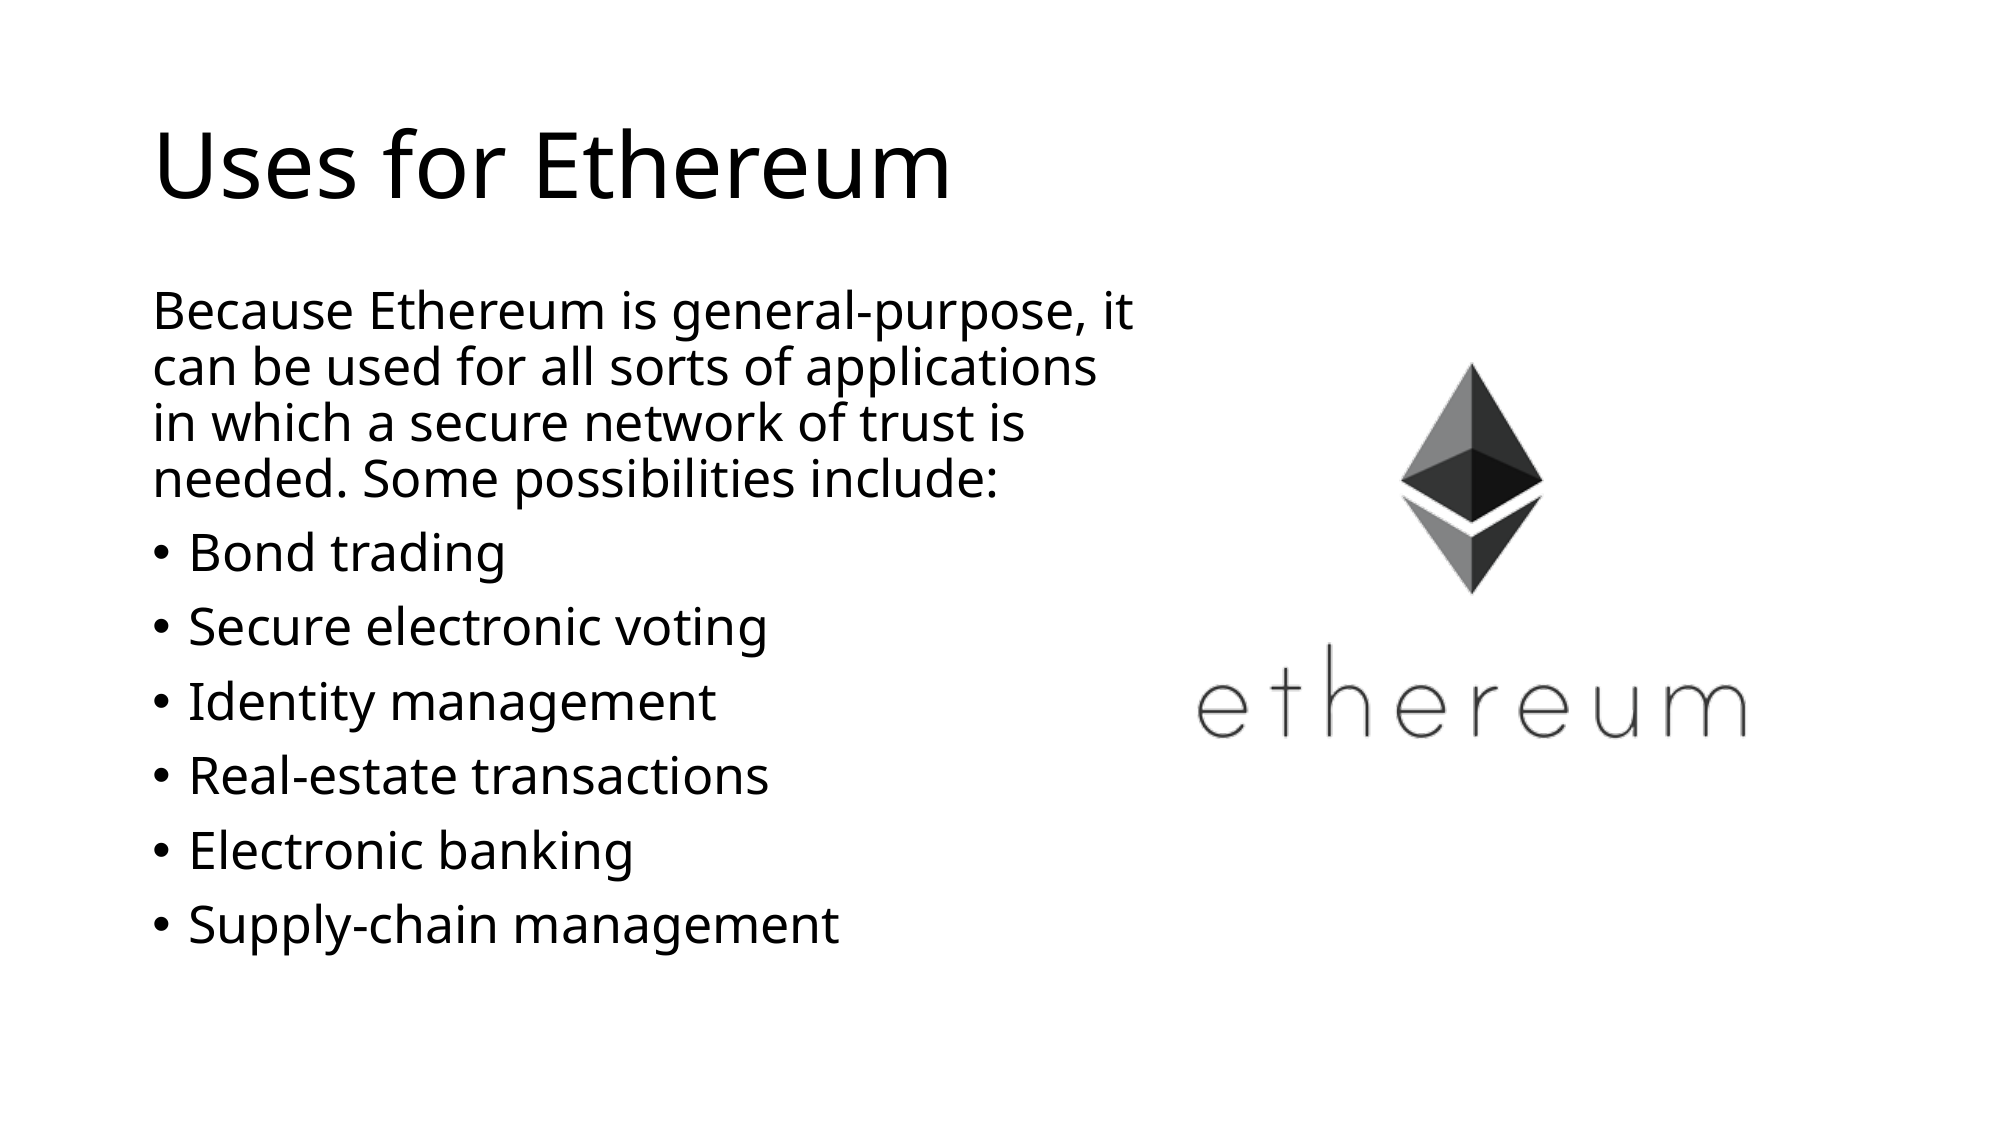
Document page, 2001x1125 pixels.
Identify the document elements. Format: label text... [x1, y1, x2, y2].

picture [1081, 242, 1863, 859]
title Uses for Ethereum [137, 59, 1863, 277]
list Because Ethereum is general-purpose, it can be used for all sorts of applications in which a secure network of trust is needed. Some possibilities include: Bond trading Secure electronic voting Identity management Real-estate transactions Electronic banking Supply-chain management [137, 277, 1157, 1024]
